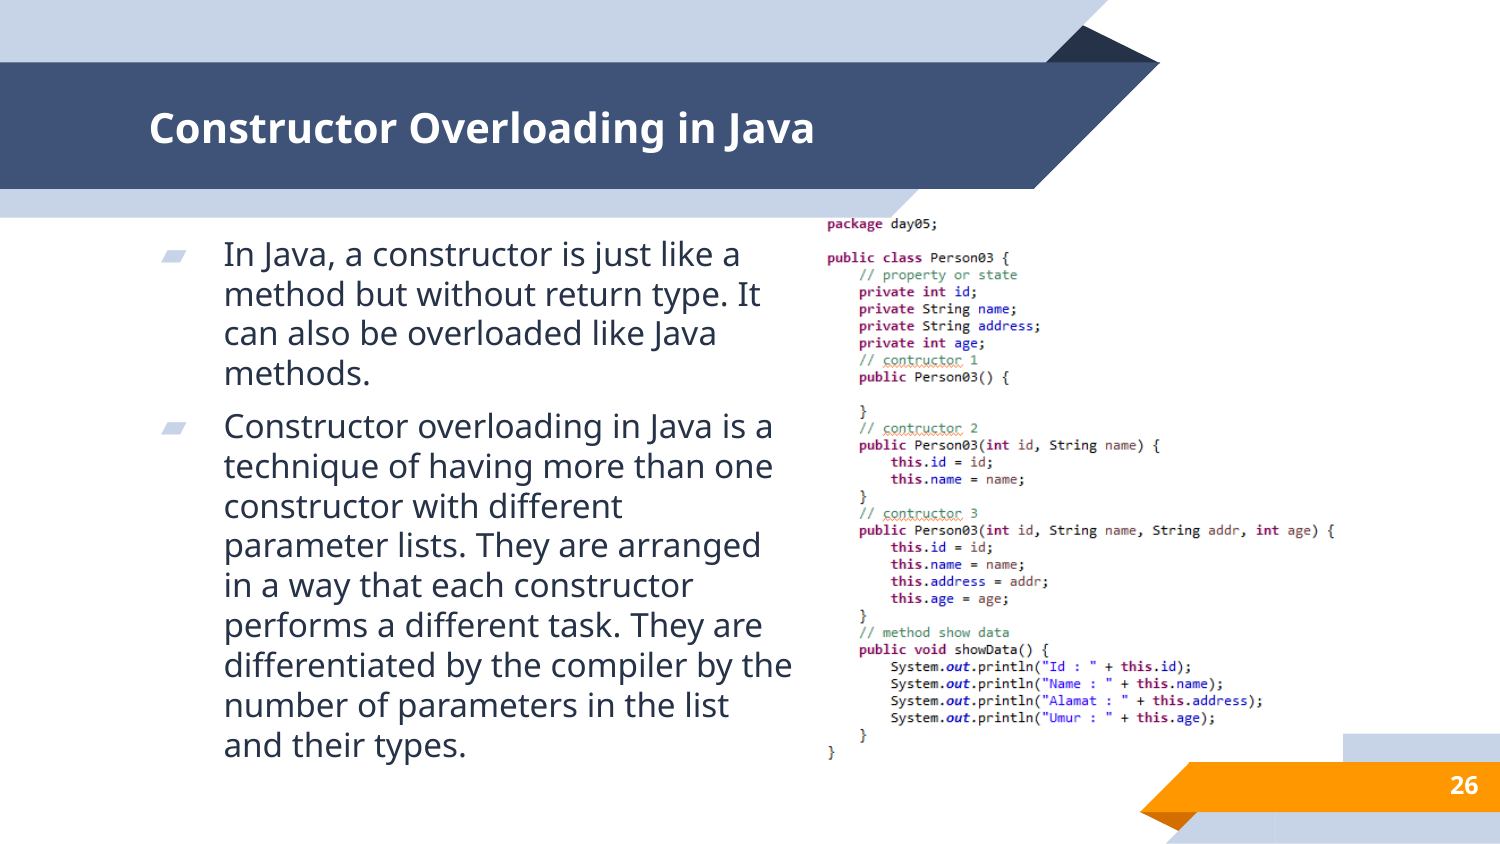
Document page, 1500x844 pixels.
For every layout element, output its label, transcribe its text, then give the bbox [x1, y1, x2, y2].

slide_number 26 [1249, 760, 1494, 813]
title Constructor Overloading in Java [133, 64, 1035, 190]
list In Java, a constructor is just like a method but without return type. It can also be overloaded like Java methods. Constructor overloading in Java is a technique of having more than one constructor with different parameter lists. They are arranged in a way that each constructor performs a different task. They are differentiated by the compiler by the number of parameters in the list and their types. [133, 217, 813, 734]
picture [824, 218, 1344, 762]
